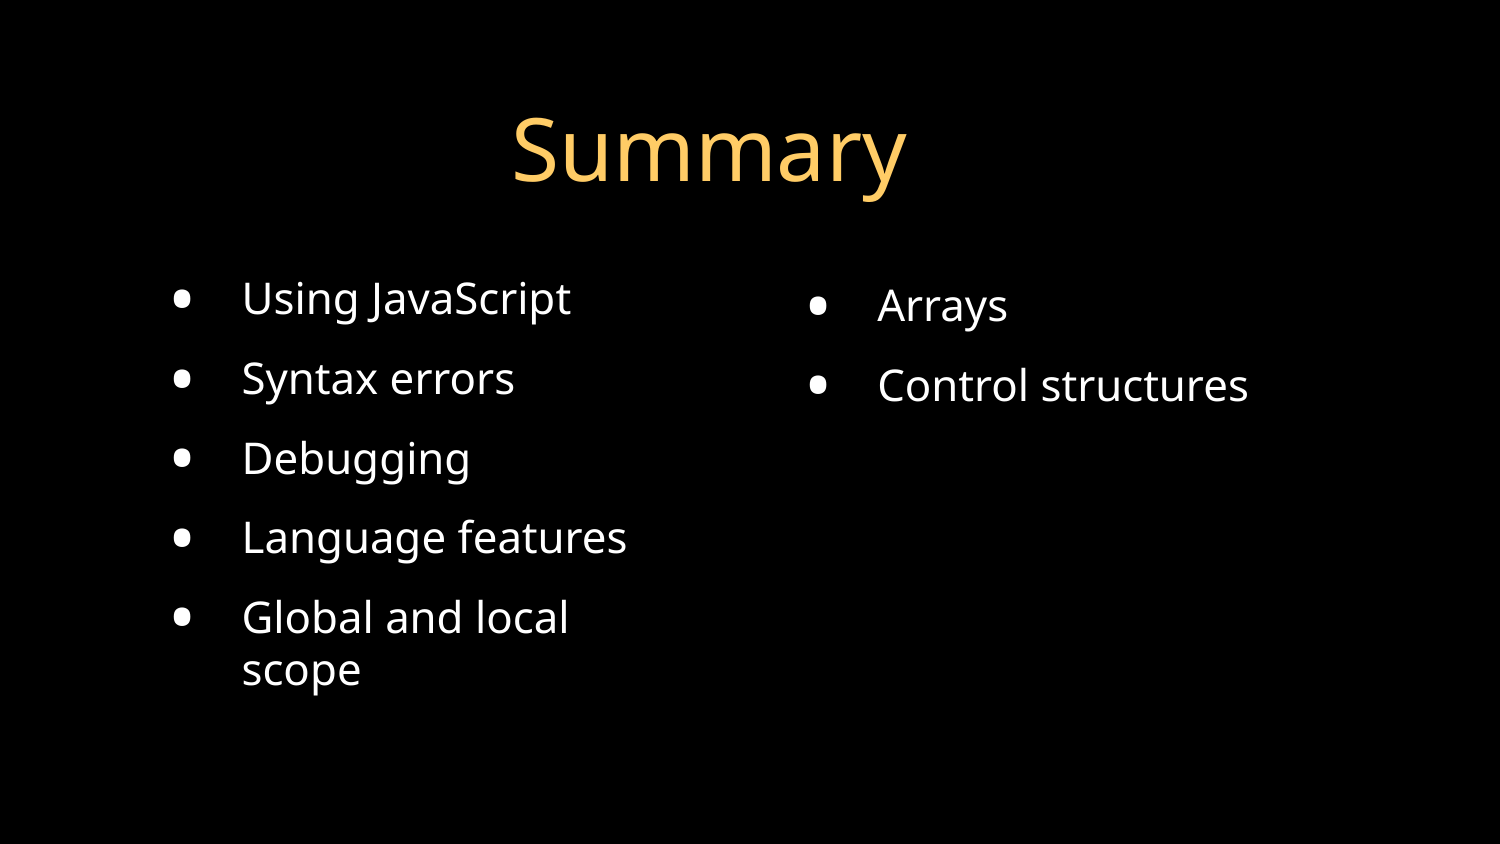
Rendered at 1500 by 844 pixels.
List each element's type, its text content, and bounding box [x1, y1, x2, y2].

title Summary [112, 59, 1306, 235]
list Using JavaScript Syntax errors Debugging Language features Global and local scope [139, 264, 700, 760]
text_box Arrays Control structures [774, 271, 1336, 767]
